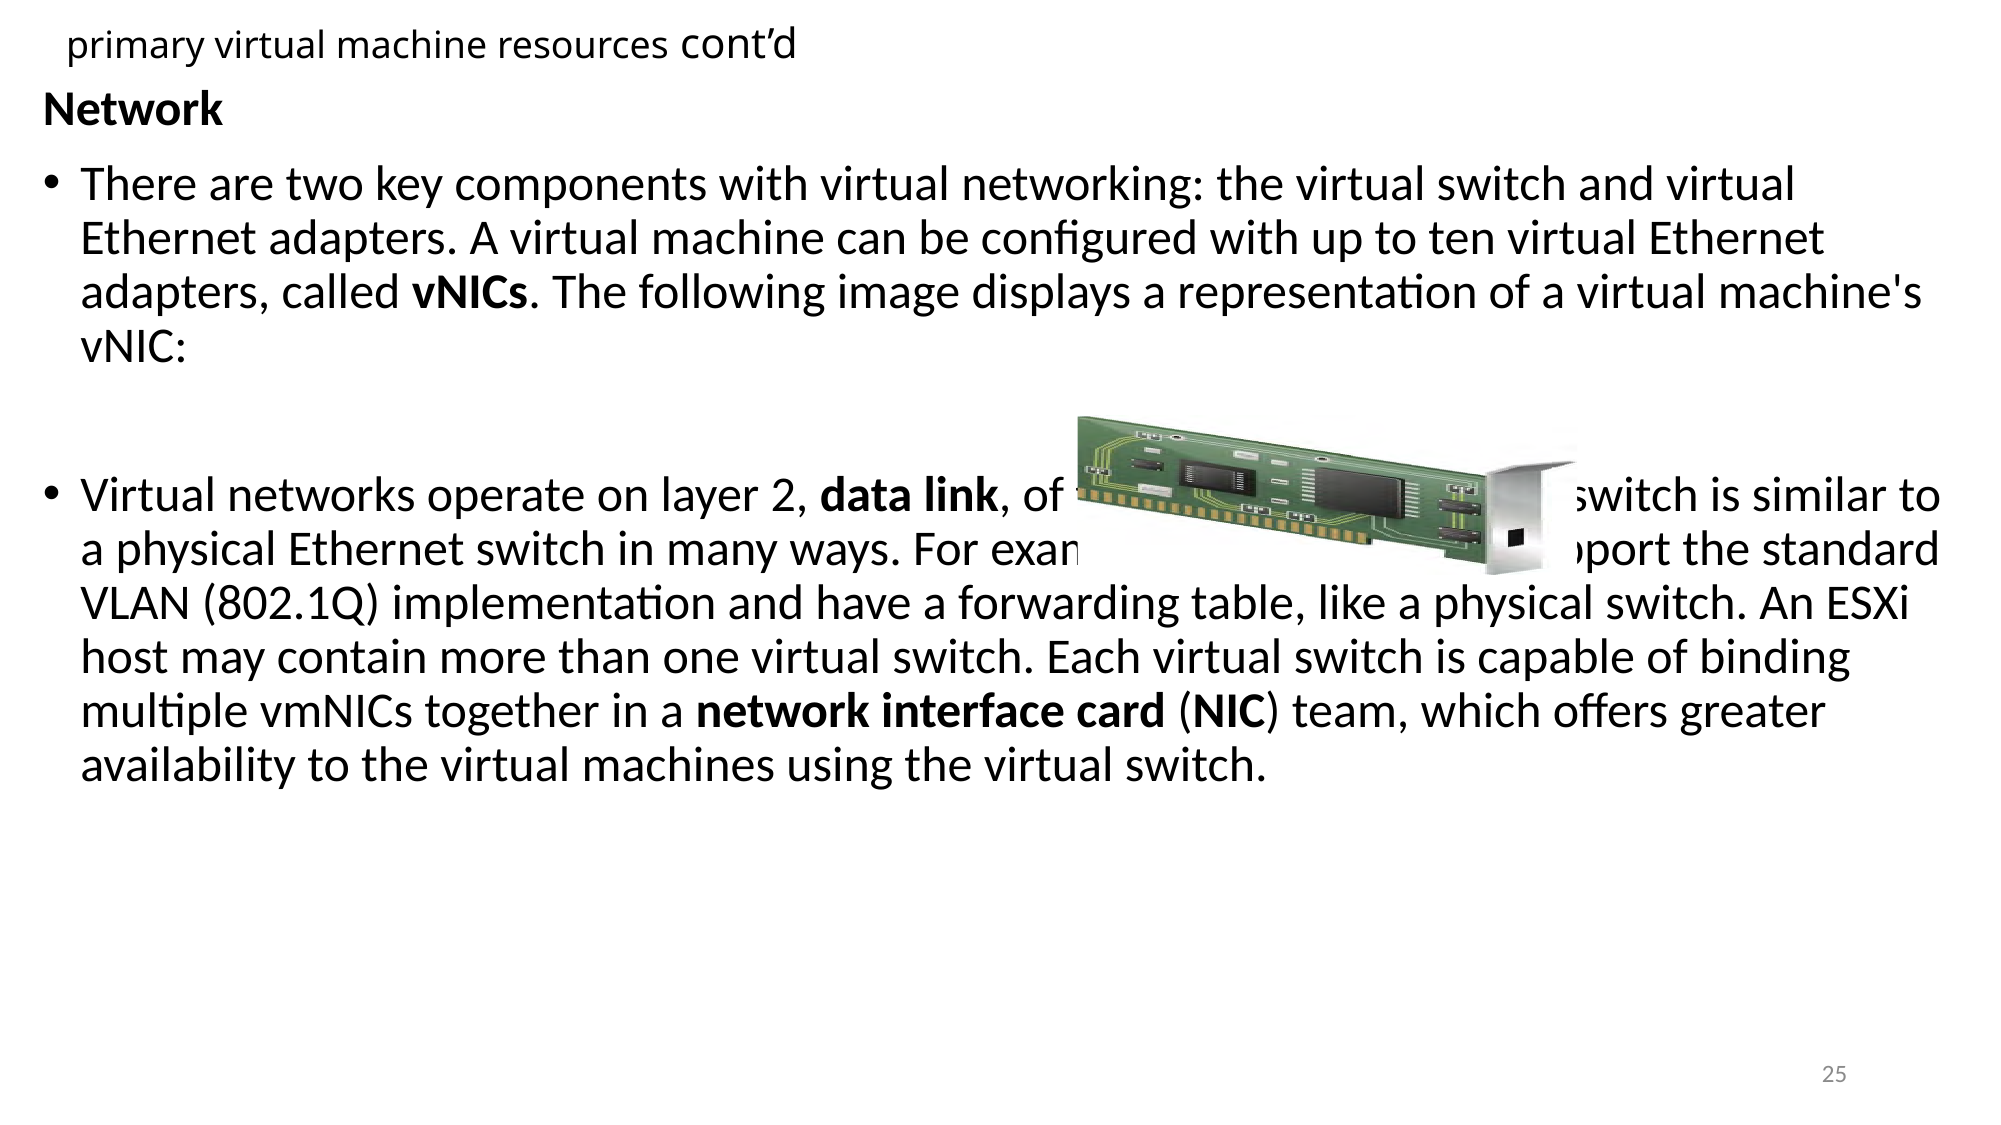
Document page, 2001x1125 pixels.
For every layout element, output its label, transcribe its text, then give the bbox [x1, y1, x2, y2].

slide_number 25 [1412, 1042, 1863, 1103]
title primary virtual machine resources cont’d [51, 9, 1108, 74]
picture [1077, 415, 1578, 575]
list Network There are two key components with virtual networking: the virtual switch and virtual Ethernet adapters. A virtual machine can be configured with up to ten virtual Ethernet adapters, called vNICs. The following image displays a representation of a virtual machine's vNIC: Virtual networks operate on layer 2, data link, of the OSI model. A virtual switch is similar to a physical Ethernet switch in many ways. For example, virtual switches support the standard VLAN (802.1Q) implementation and have a forwarding table, like a physical switch. An ESXi host may contain more than one virtual switch. Each virtual switch is capable of binding multiple vmNICs together in a network interface card (NIC) team, which offers greater availability to the virtual machines using the virtual switch. [27, 74, 1963, 982]
